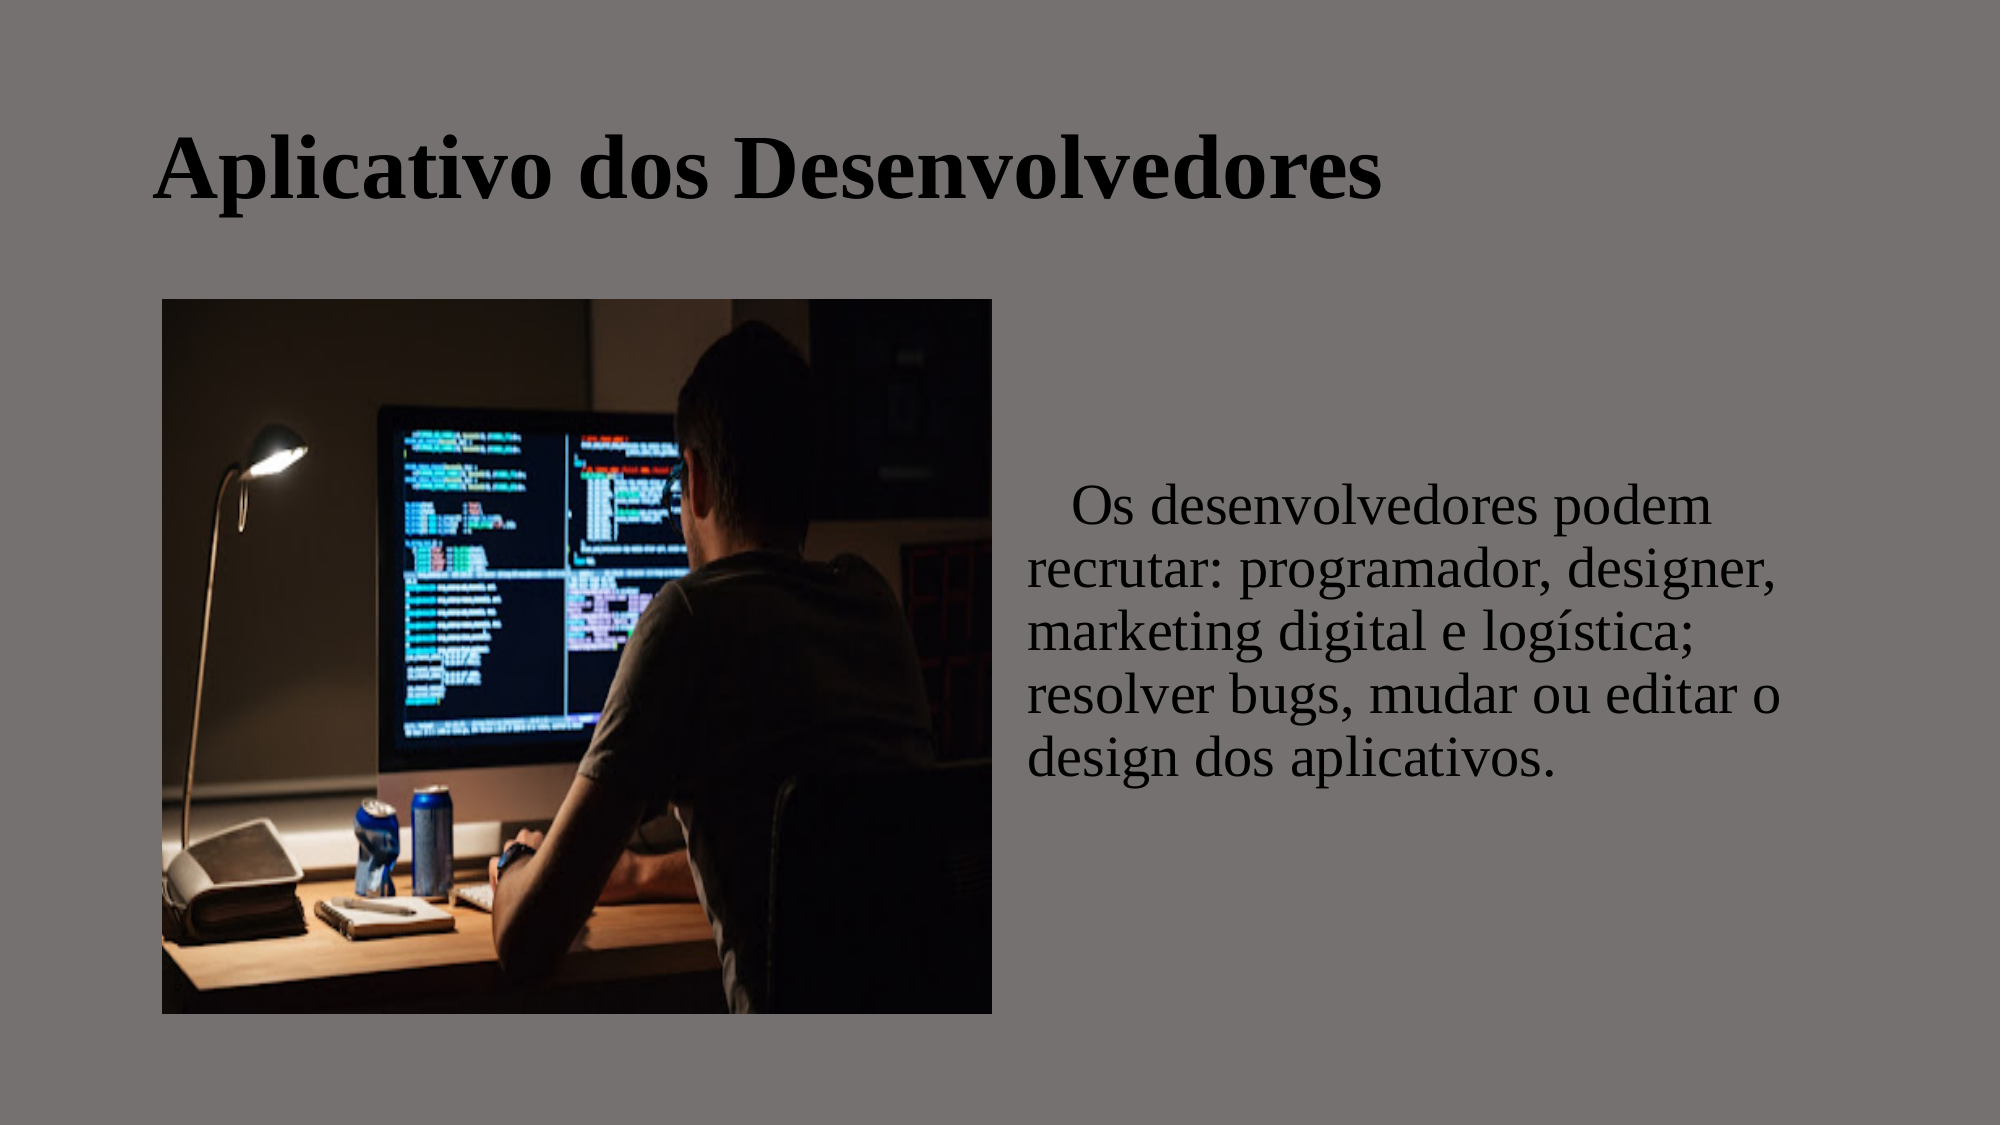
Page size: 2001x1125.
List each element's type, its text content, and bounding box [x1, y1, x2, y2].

list Os desenvolvedores podem recrutar: programador, designer, marketing digital e logística; resolver bugs, mudar ou editar o design dos aplicativos. [1012, 299, 1863, 1014]
title Aplicativo dos Desenvolvedores [137, 59, 1863, 278]
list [162, 299, 992, 1014]
